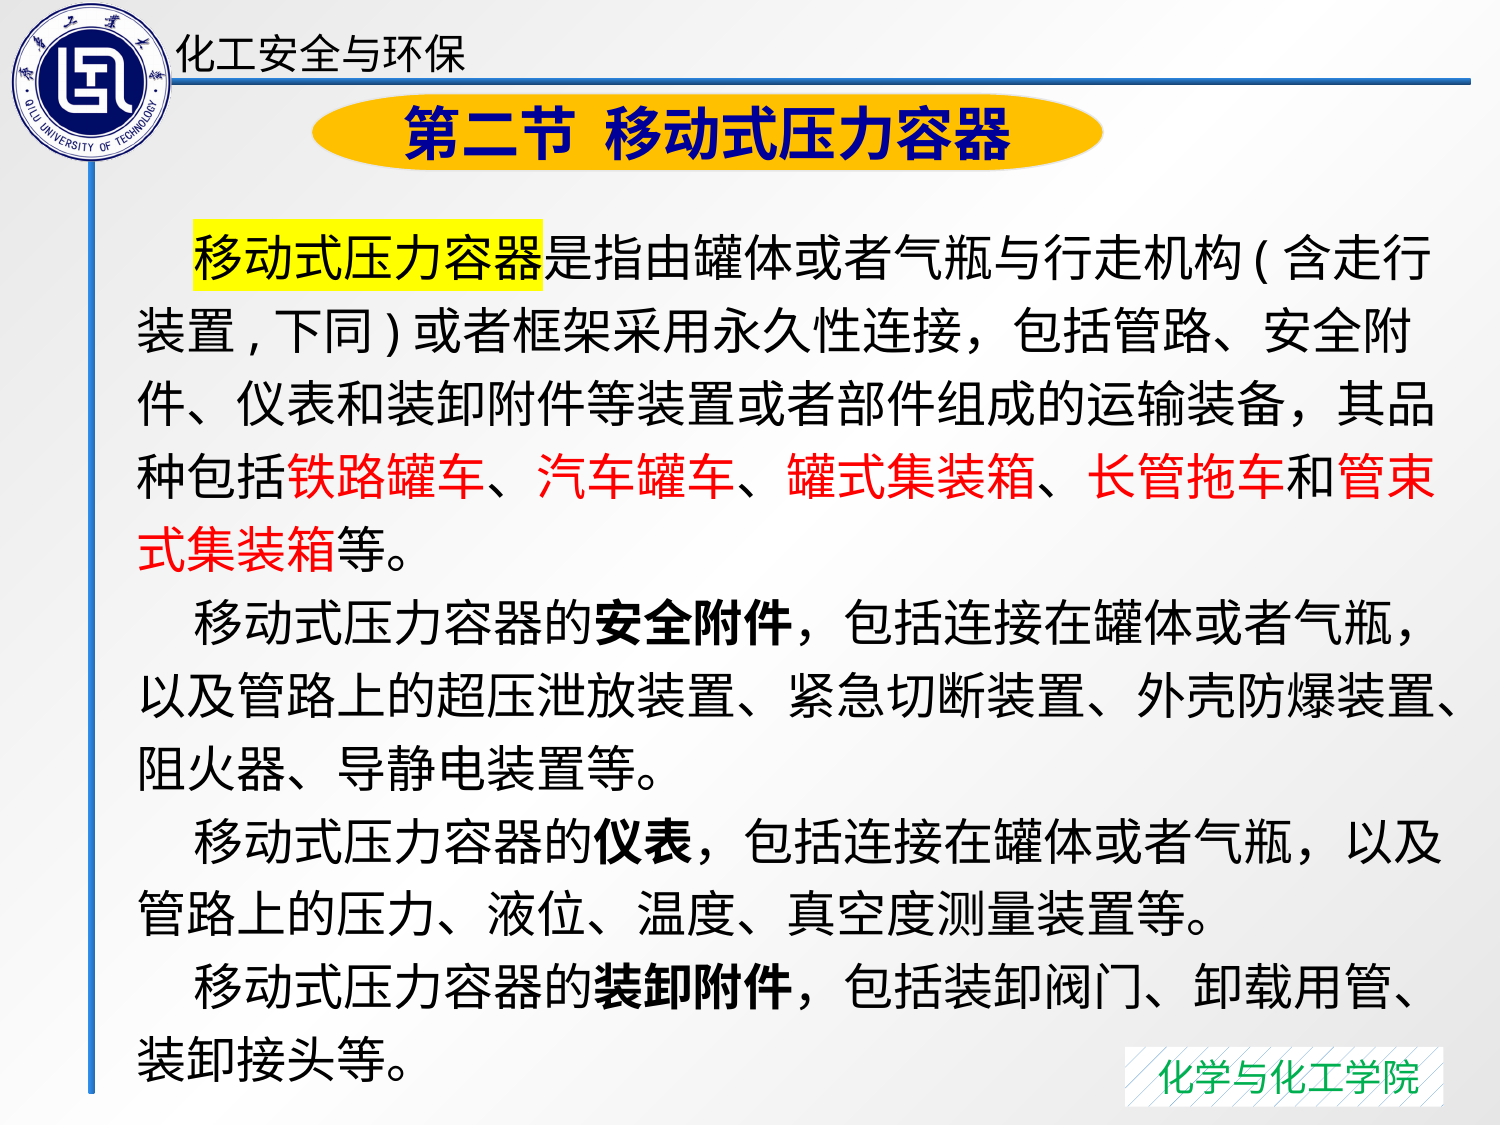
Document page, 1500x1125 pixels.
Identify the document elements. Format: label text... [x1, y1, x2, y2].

text_box 第二节 移动式压力容器 [311, 93, 1104, 171]
list 移动式压力容器是指由罐体或者气瓶与行走机构(含走行装置,下同)或者框架采用永久性连接，包括管路、安全附件、仪表和装卸附件等装置或者部件组成的运输装备，其品种包括铁路罐车、汽车罐车、罐式集装箱、长管拖车和管束式集装箱等。 移动式压力容器的安全附件，包括连接在罐体或者气瓶，以及管路上的超压泄放装置、紧急切断装置、外壳防爆装置、阻火器、导静电装置等。 移动式压力容器的仪表，包括连接在罐体或者气瓶，以及管路上的压力、液位、温度、真空度测量装置等。 移动式压力容器的装卸附件，包括装卸阀门、卸载用管、装卸接头等。 [120, 205, 1471, 1086]
picture [11, 2, 172, 162]
